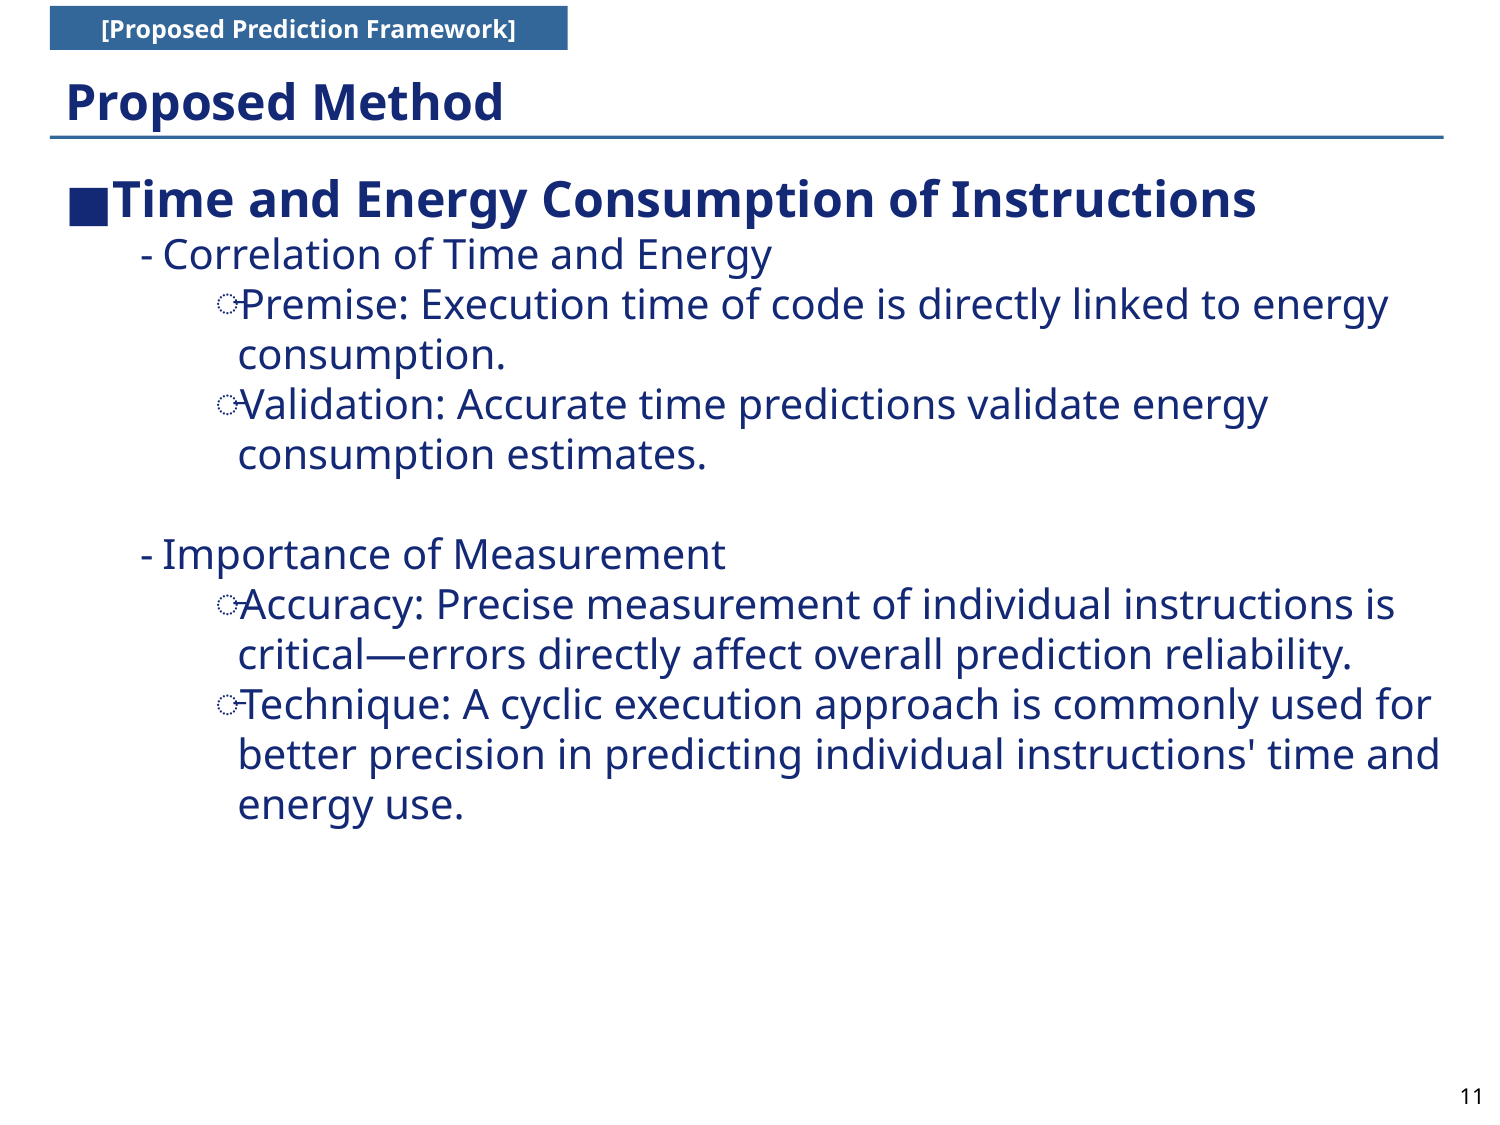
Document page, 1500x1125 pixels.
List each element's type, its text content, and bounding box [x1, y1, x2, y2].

text_box [Proposed Prediction Framework] [49, 5, 568, 50]
slide_number 11 [1400, 1074, 1500, 1125]
title Proposed Method [50, 62, 1325, 138]
text_box Time and Energy Consumption of Instructions Correlation of Time and Energy Premise: Execution time of code is directly linked to energy consumption. Validation: Accurate time predictions validate energy consumption estimates. Importance of Measurement Accuracy: Precise measurement of individual instructions is critical—errors directly affect overall prediction reliability. Technique: A cyclic execution approach is commonly used for better precision in predicting individual instructions' time and energy use. [50, 160, 1472, 1048]
